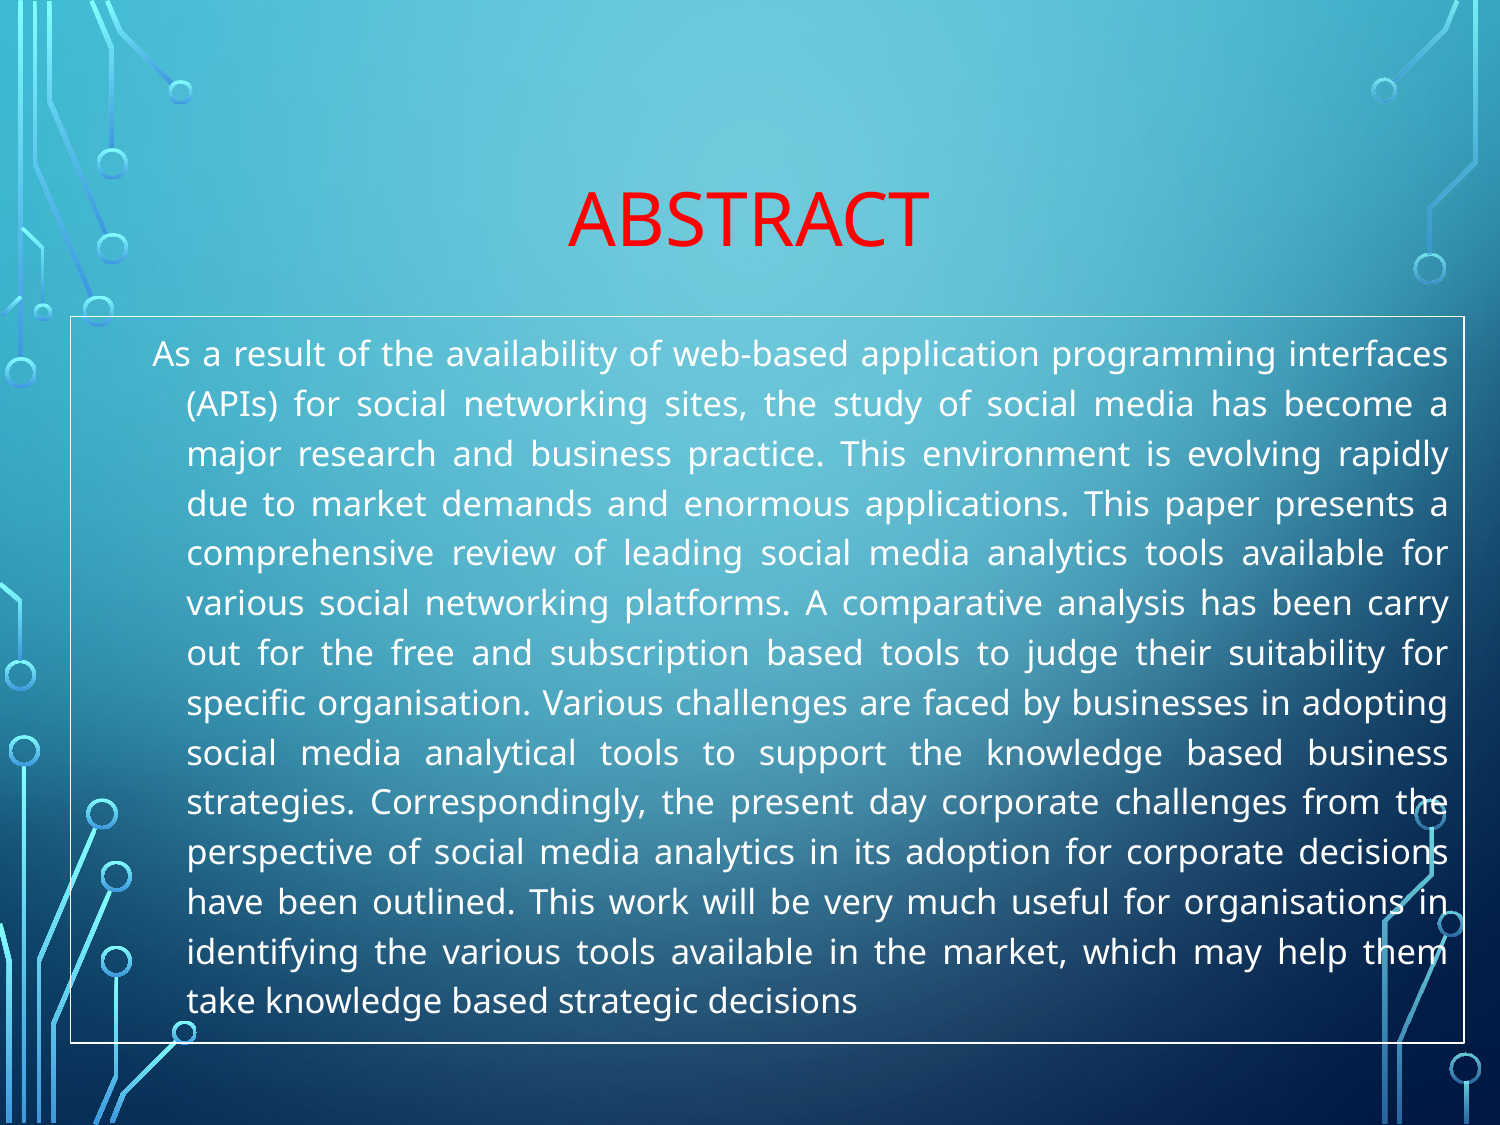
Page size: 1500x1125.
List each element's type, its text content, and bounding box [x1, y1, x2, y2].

title ABSTRACT [140, 101, 1360, 316]
list As a result of the availability of web-based application programming interfaces (APIs) for social networking sites, the study of social media has become a major research and business practice. This environment is evolving rapidly due to market demands and enormous applications. This paper presents a comprehensive review of leading social media analytics tools available for various social networking platforms. A comparative analysis has been carry out for the free and subscription based tools to judge their suitability for specific organisation. Various challenges are faced by businesses in adopting social media analytical tools to support the knowledge based business strategies. Correspondingly, the present day corporate challenges from the perspective of social media analytics in its adoption for corporate decisions have been outlined. This work will be very much useful for organisations in identifying the various tools available in the market, which may help them take knowledge based strategic decisions [70, 316, 1464, 1043]
